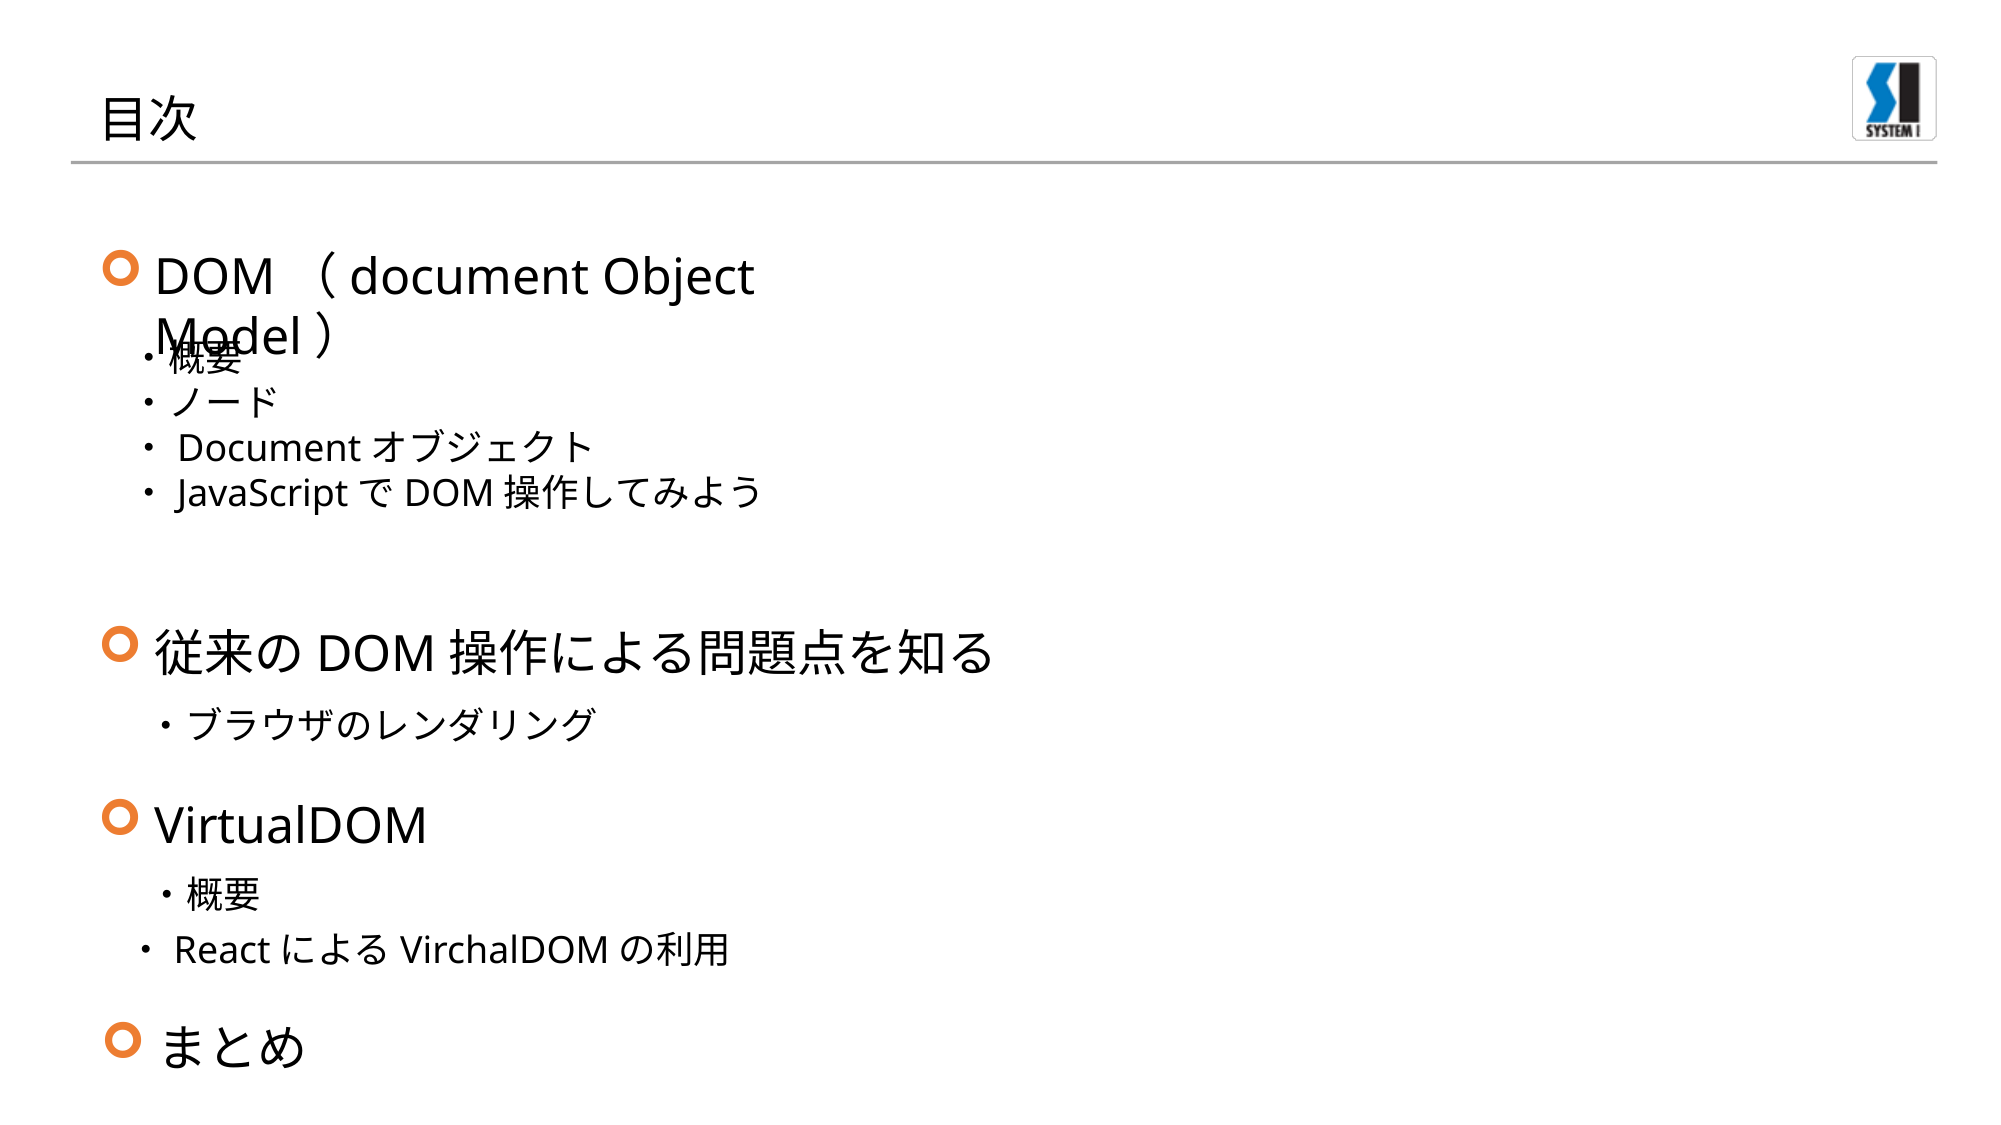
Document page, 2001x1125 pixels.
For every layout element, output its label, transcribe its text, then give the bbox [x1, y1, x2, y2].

text_box 従来のDOM操作による問題点を知る [90, 613, 1191, 689]
picture [1851, 55, 1938, 142]
text_box ・ブラウザのレンダリング [140, 694, 606, 755]
title 目次 [90, 46, 1697, 198]
text_box ・ReactによるVirchalDOMの利用 [119, 918, 739, 979]
text_box DOM（document Object Model） [91, 237, 975, 373]
text_box ・概要 [141, 864, 270, 918]
text_box まとめ [93, 1008, 317, 1084]
text_box VirtualDOM [90, 785, 976, 861]
text_box ・概要 ・ノード ・Documentオブジェクト ・JavaScriptでDOM操作してみよう [123, 326, 773, 522]
